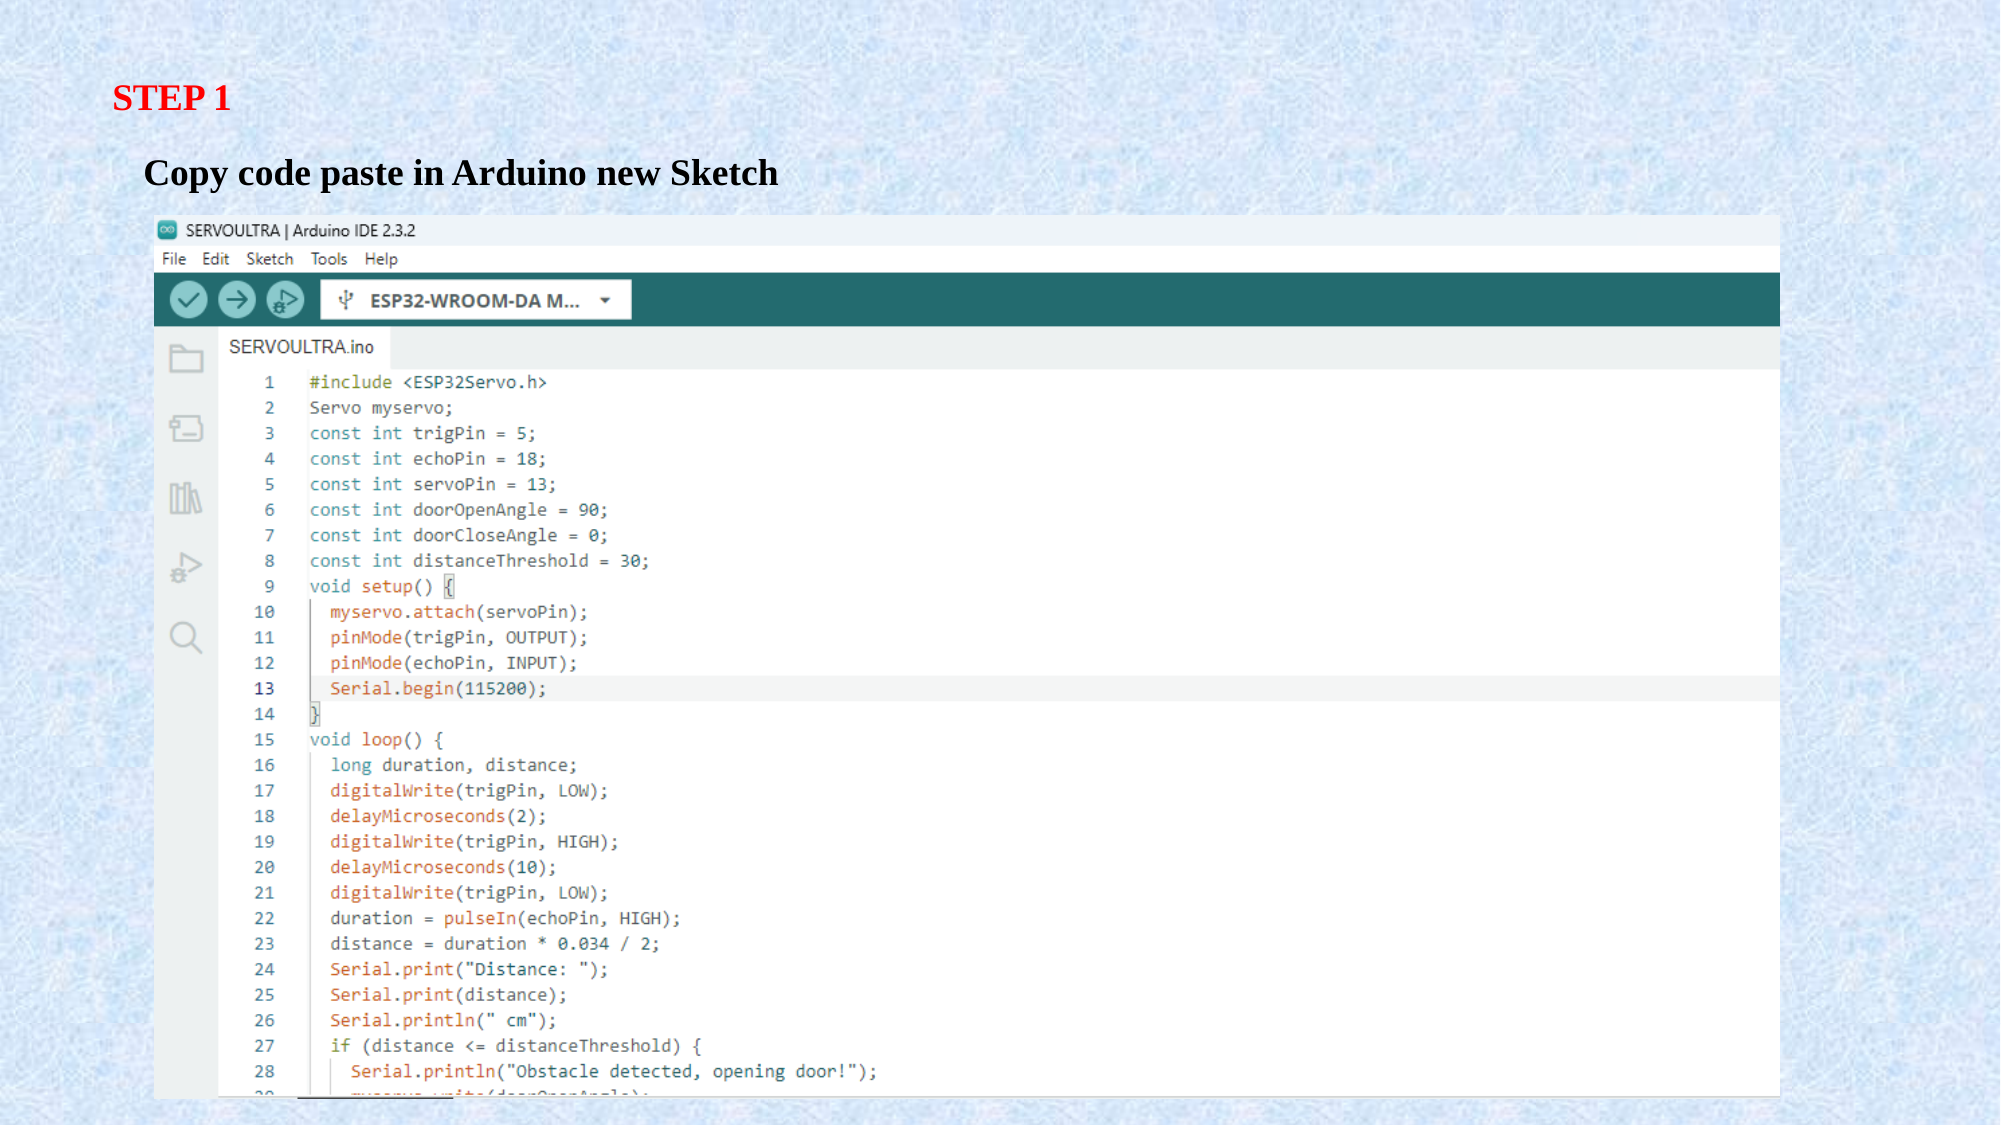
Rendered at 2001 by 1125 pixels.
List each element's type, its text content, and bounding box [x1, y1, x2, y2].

text_box STEP 1 [97, 65, 765, 126]
picture [0, 0, 2001, 1125]
text_box Copy code paste in Arduino new Sketch [128, 140, 796, 201]
